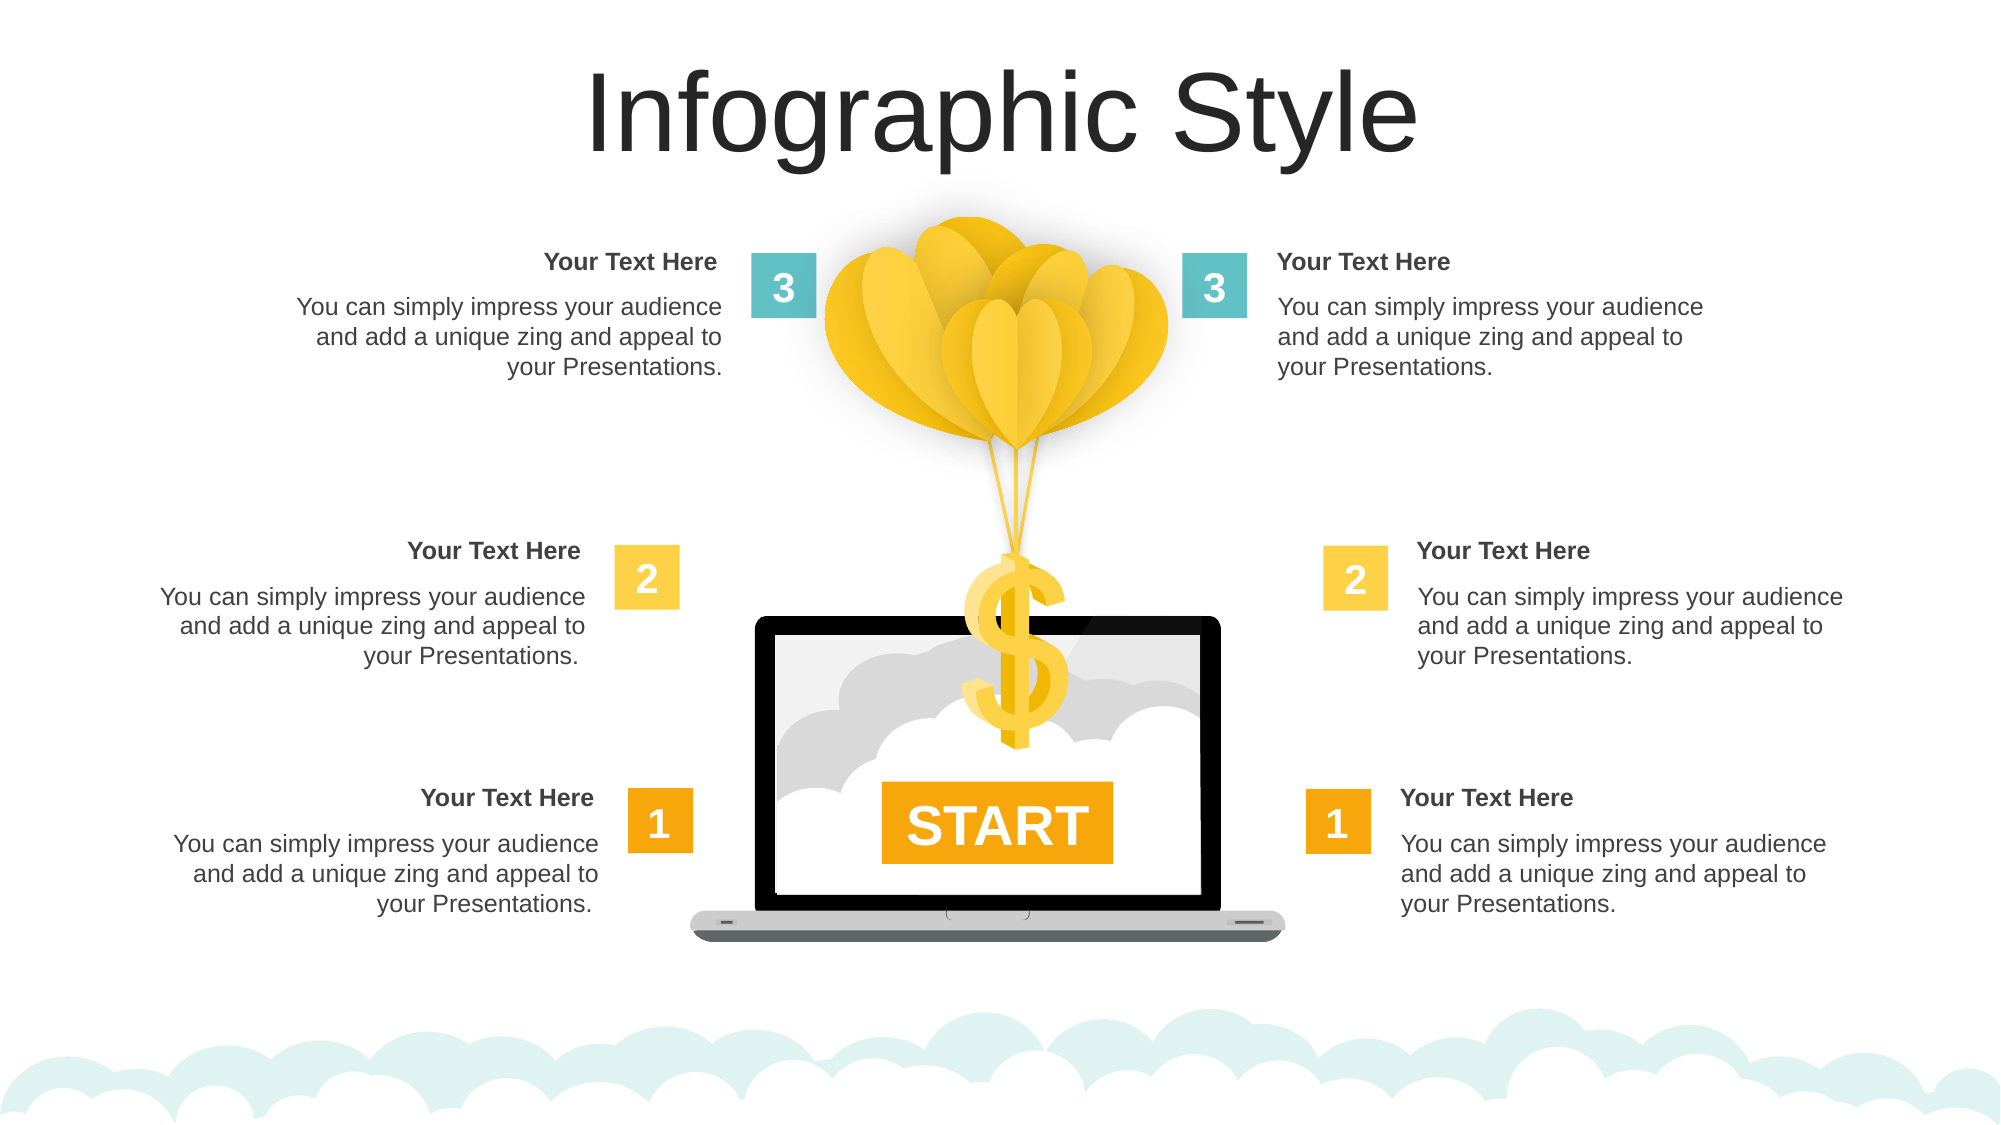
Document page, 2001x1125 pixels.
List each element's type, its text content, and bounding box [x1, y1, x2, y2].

text_box 2 [1323, 554, 1389, 602]
text_box [627, 845, 687, 854]
text_box 1 [1304, 798, 1370, 846]
text_box [750, 252, 817, 319]
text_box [836, 229, 1160, 750]
text_box [1181, 252, 1248, 297]
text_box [1261, 237, 1753, 390]
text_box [1384, 774, 1876, 927]
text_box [247, 237, 738, 390]
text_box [1401, 527, 1892, 679]
list Infographic Style [53, 55, 1952, 175]
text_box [111, 527, 602, 679]
text_box 3 [751, 262, 817, 310]
text_box 2 [614, 553, 680, 601]
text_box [687, 613, 1287, 943]
text_box 1 [626, 797, 687, 845]
text_box [614, 544, 681, 611]
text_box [124, 774, 615, 927]
text_box [1185, 310, 1248, 319]
text_box 3 [1182, 262, 1248, 310]
text_box [627, 787, 687, 797]
text_box [1322, 545, 1389, 612]
text_box [1305, 788, 1372, 855]
